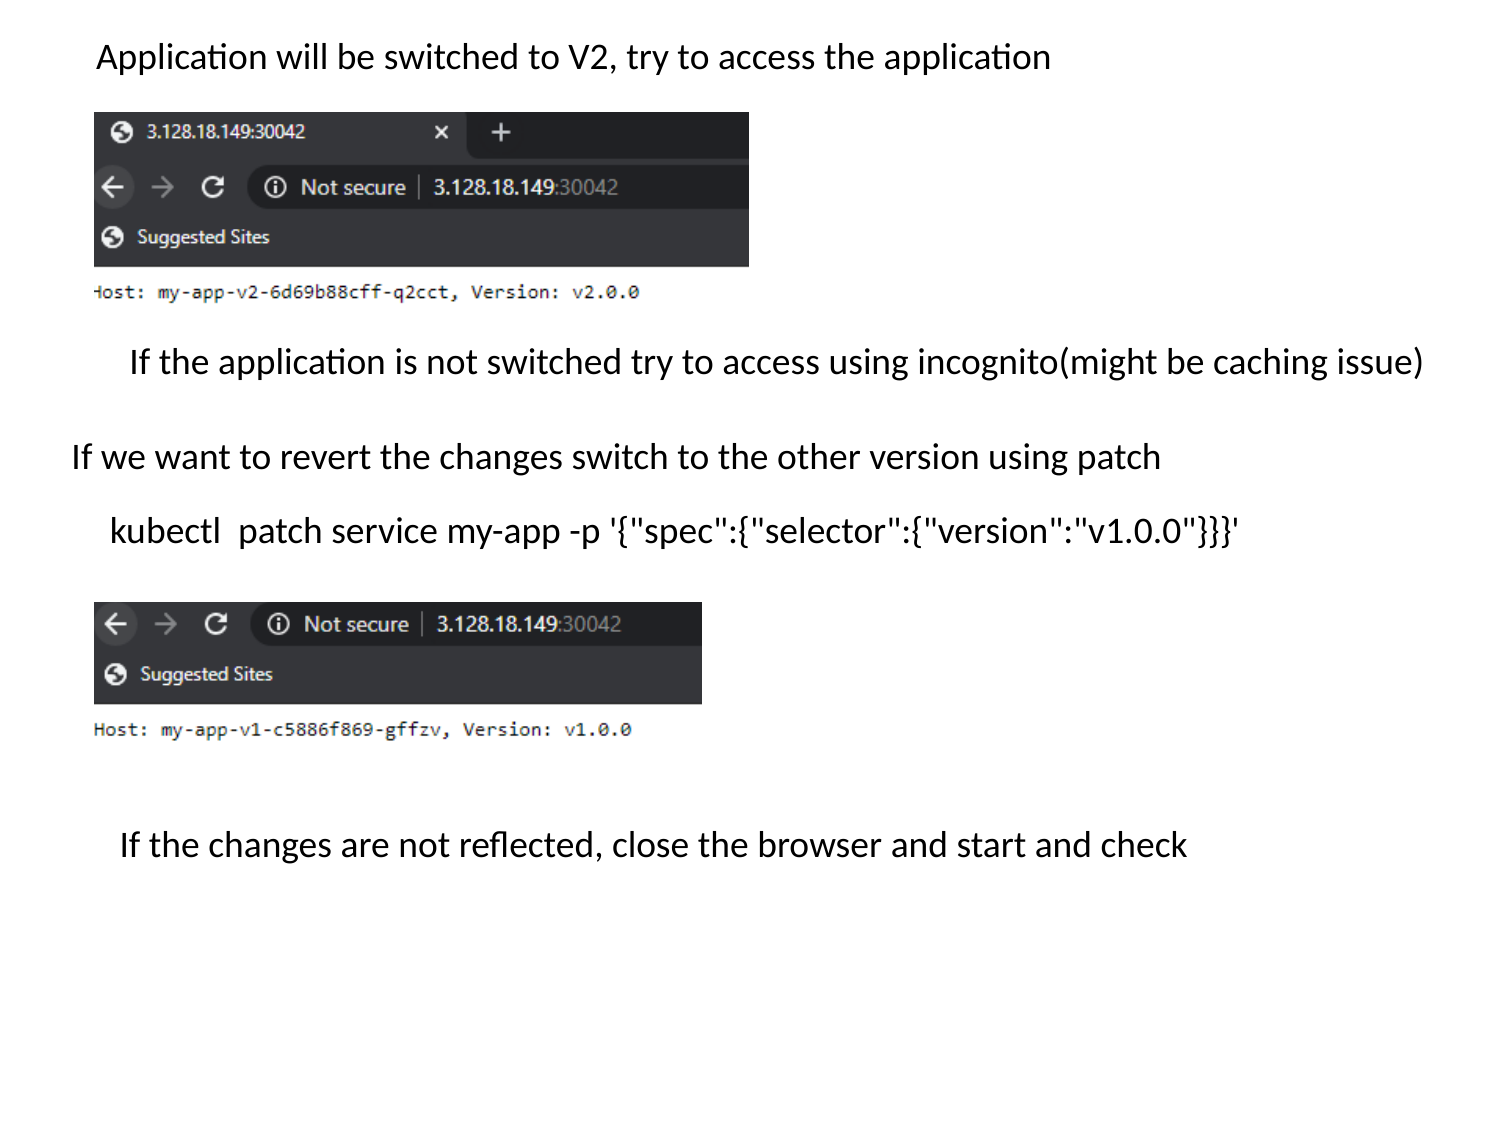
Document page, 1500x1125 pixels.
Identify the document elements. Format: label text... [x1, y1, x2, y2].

text_box If the changes are not reflected, close the browser and start and check [104, 812, 1205, 873]
picture [94, 602, 702, 766]
text_box If the application is not switched try to access using incognito(might be caching issue) [114, 329, 1441, 389]
text_box If we want to revert the changes switch to the other version using patch [56, 424, 1178, 485]
picture [94, 112, 749, 334]
text_box kubectl patch service my-app -p '{"spec":{"selector":{"version":"v1.0.0"}}}' [94, 498, 1400, 559]
text_box Application will be switched to V2, try to access the application [81, 24, 1076, 85]
